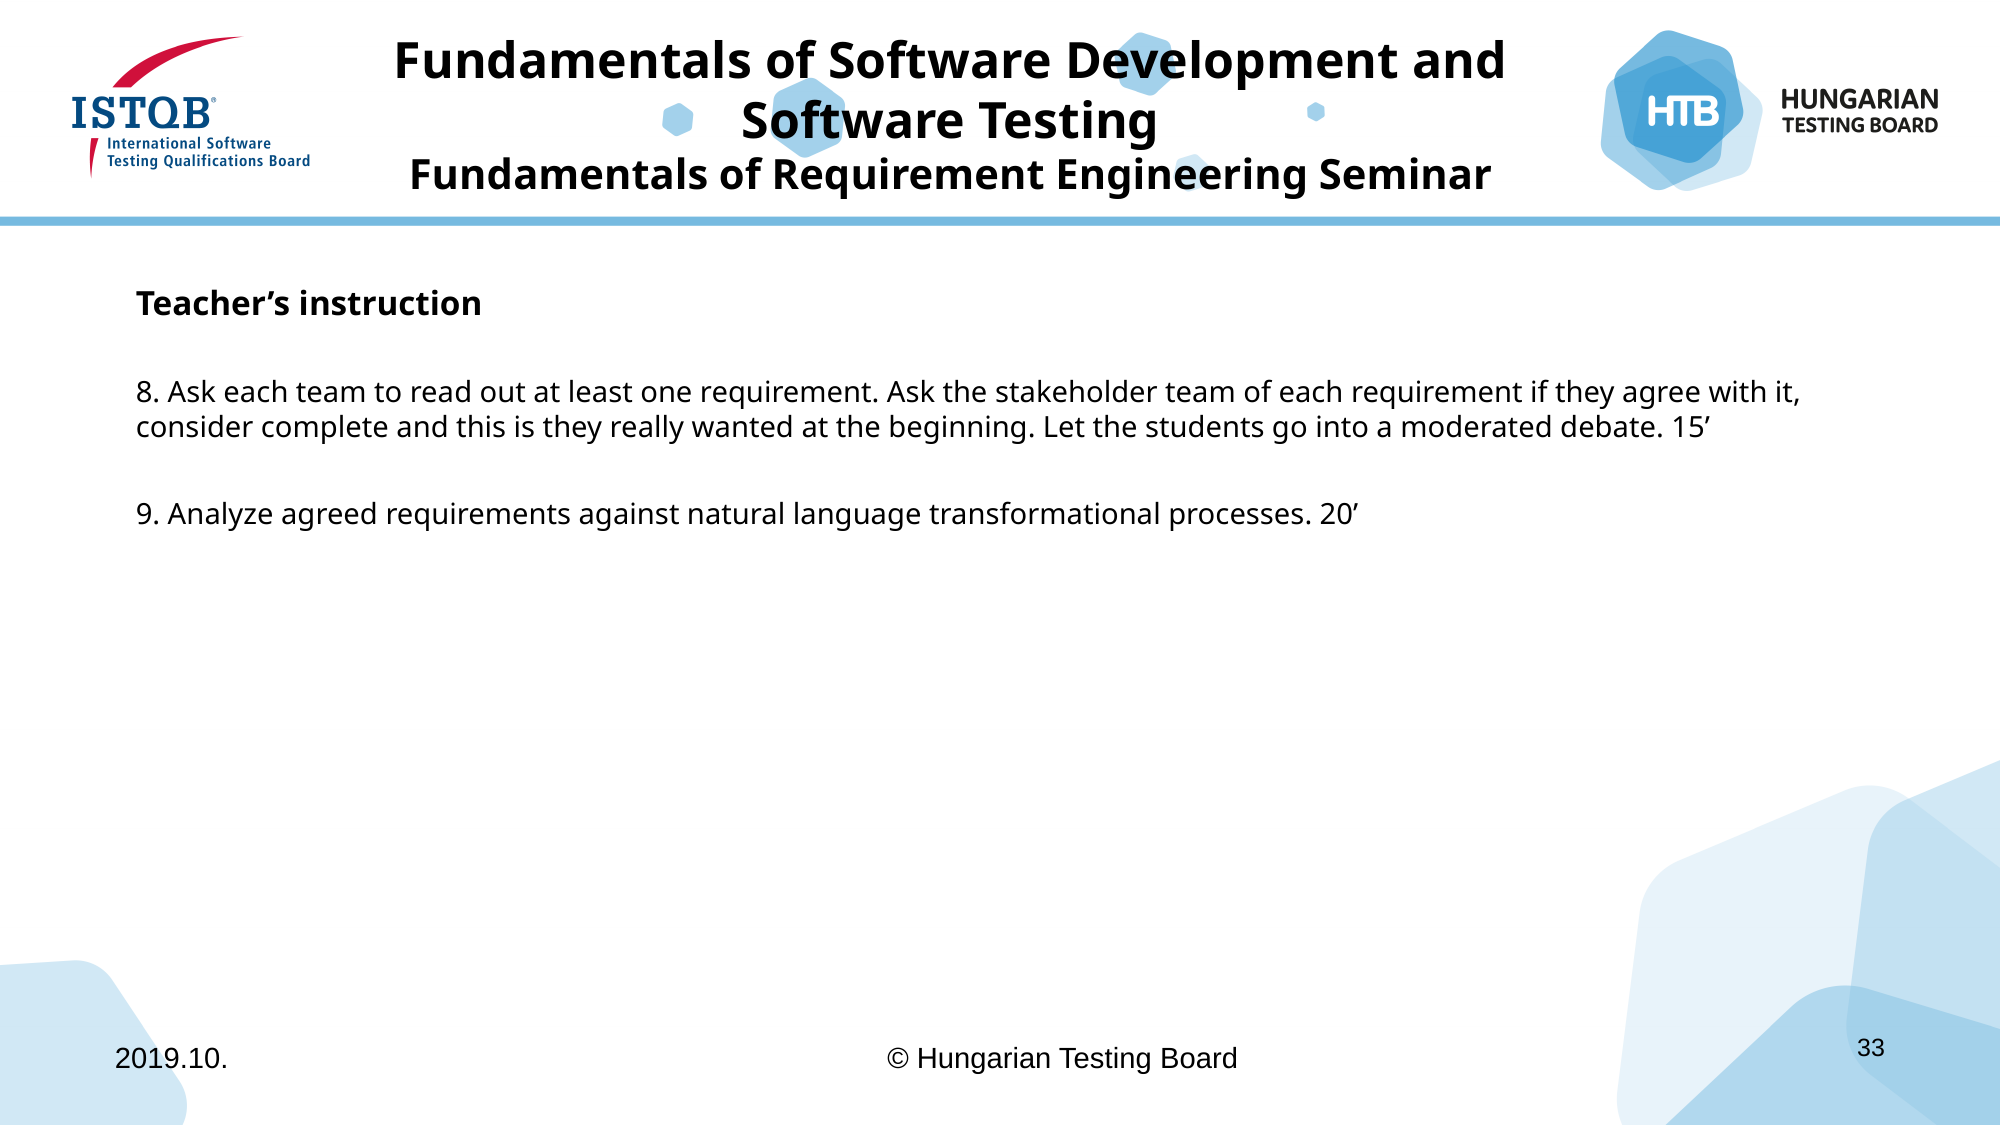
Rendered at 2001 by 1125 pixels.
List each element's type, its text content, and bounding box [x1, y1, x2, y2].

title Fundamentals of Software Development and Software Testing Fundamentals of Requirement Engineering Seminar [330, 70, 1571, 156]
footer © Hungarian Testing Board [621, 1024, 1505, 1103]
slide_number 33 [1551, 1024, 1900, 1103]
picture [0, 729, 2000, 1125]
slide_number 2019.10. [99, 1024, 567, 1103]
list Teacher’s instruction 8. Ask each team to read out at least one requirement. Ask the stakeholder team of each requirement if they agree with it, consider complete and this is they really wanted at the beginning. Let the students go into a moderated debate. 15’ 9. Analyze agreed requirements against natural language transformational processes. 20’ [99, 267, 1900, 991]
picture [0, 1, 2000, 226]
